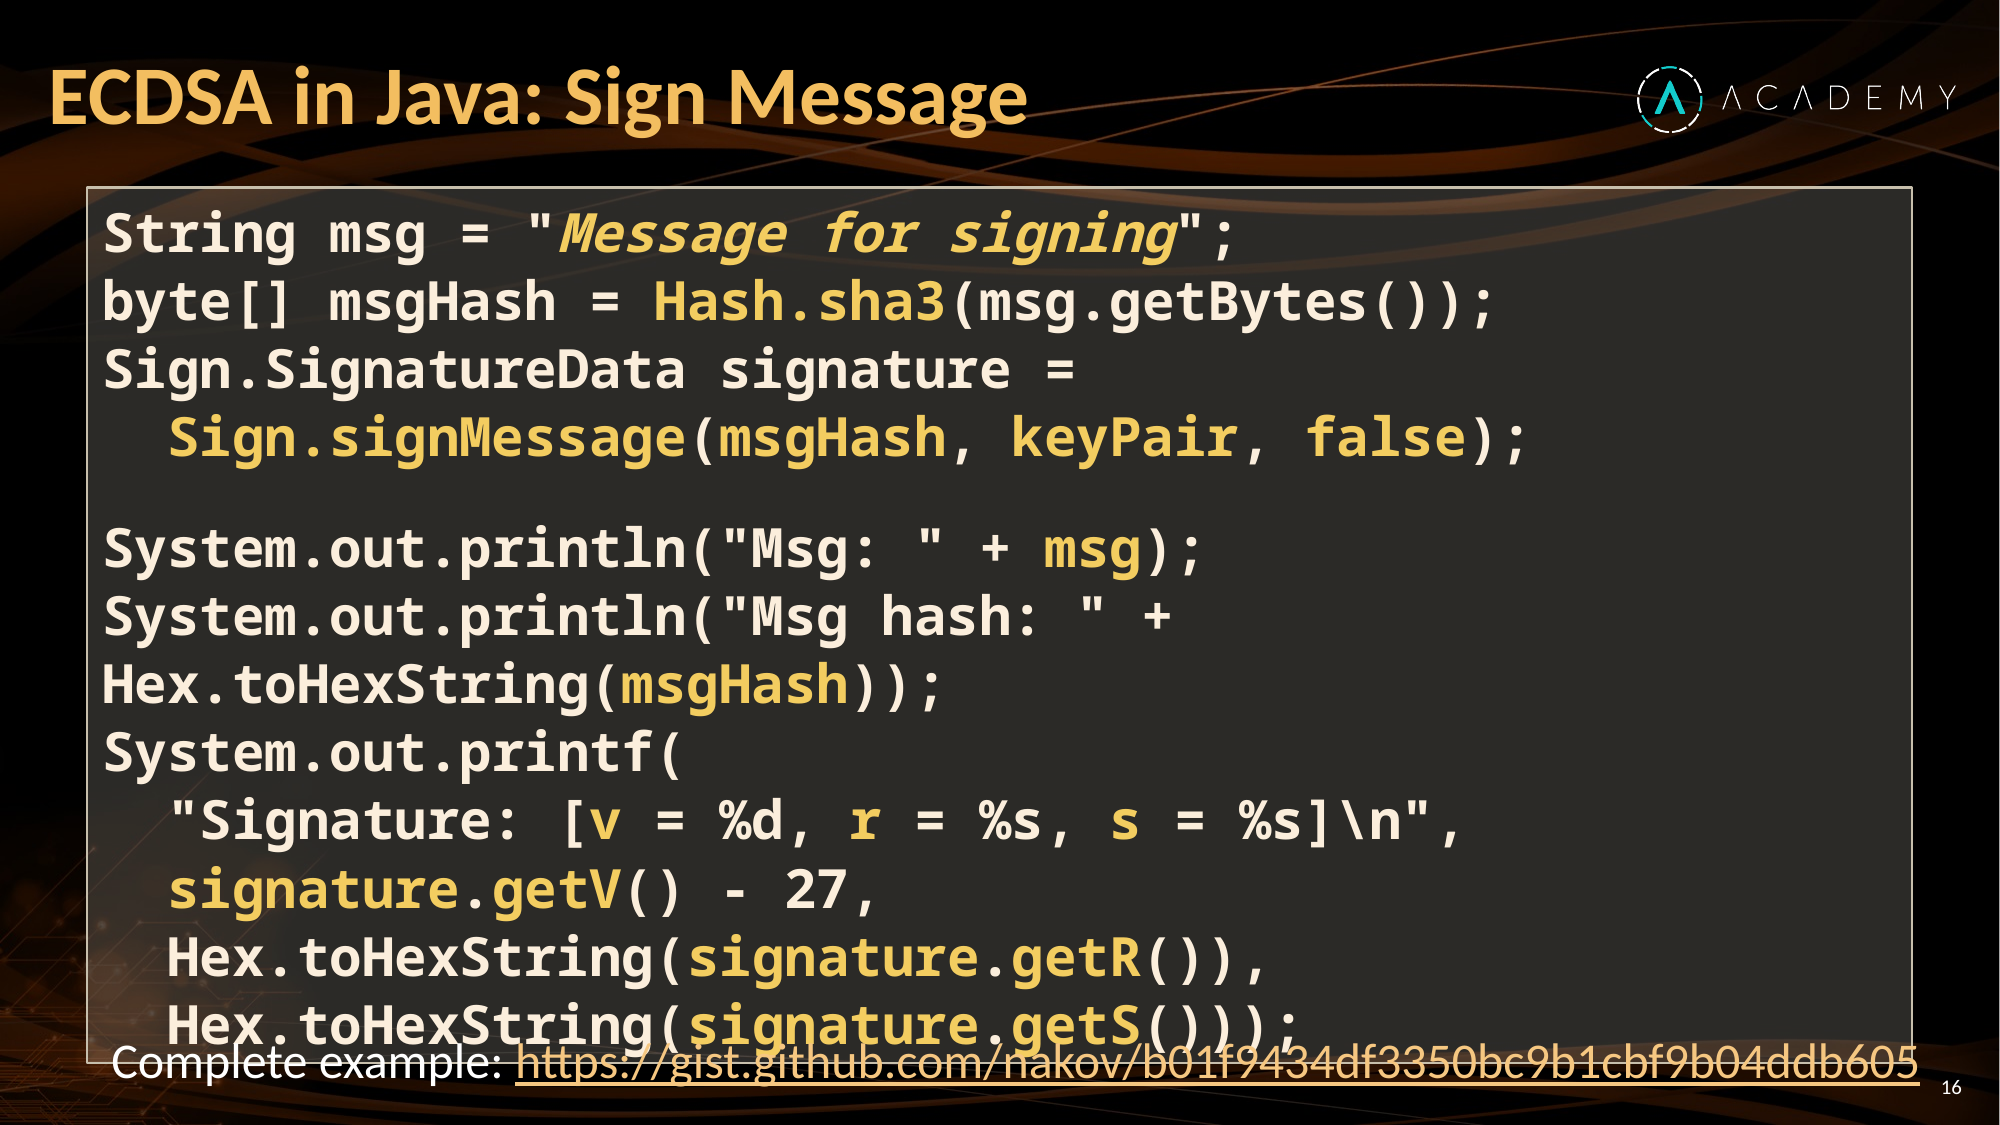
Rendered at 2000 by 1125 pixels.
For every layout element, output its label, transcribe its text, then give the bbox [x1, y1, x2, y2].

text_box Complete example: https://gist.github.com/nakov/b01f9434df3350bc9b1cbf9b04ddb605 [96, 1021, 1947, 1097]
title ECDSA in Java: Sign Message [30, 6, 1602, 189]
text_box String msg = "Message for signing"; byte[] msgHash = Hash.sha3(msg.getBytes()); Sign.SignatureData signature = Sign.signMessage(msgHash, keyPair, false); System.out.println("Msg: " + msg); System.out.println("Msg hash: " + Hex.toHexString(msgHash)); System.out.printf( "Signature: [v = %d, r = %s, s = %s]\n", signature.getV() - 27, Hex.toHexString(signature.getR()), Hex.toHexString(signature.getS())); [87, 187, 1913, 1063]
picture [0, 0, 2000, 1125]
slide_number 16 [1897, 1070, 1968, 1103]
